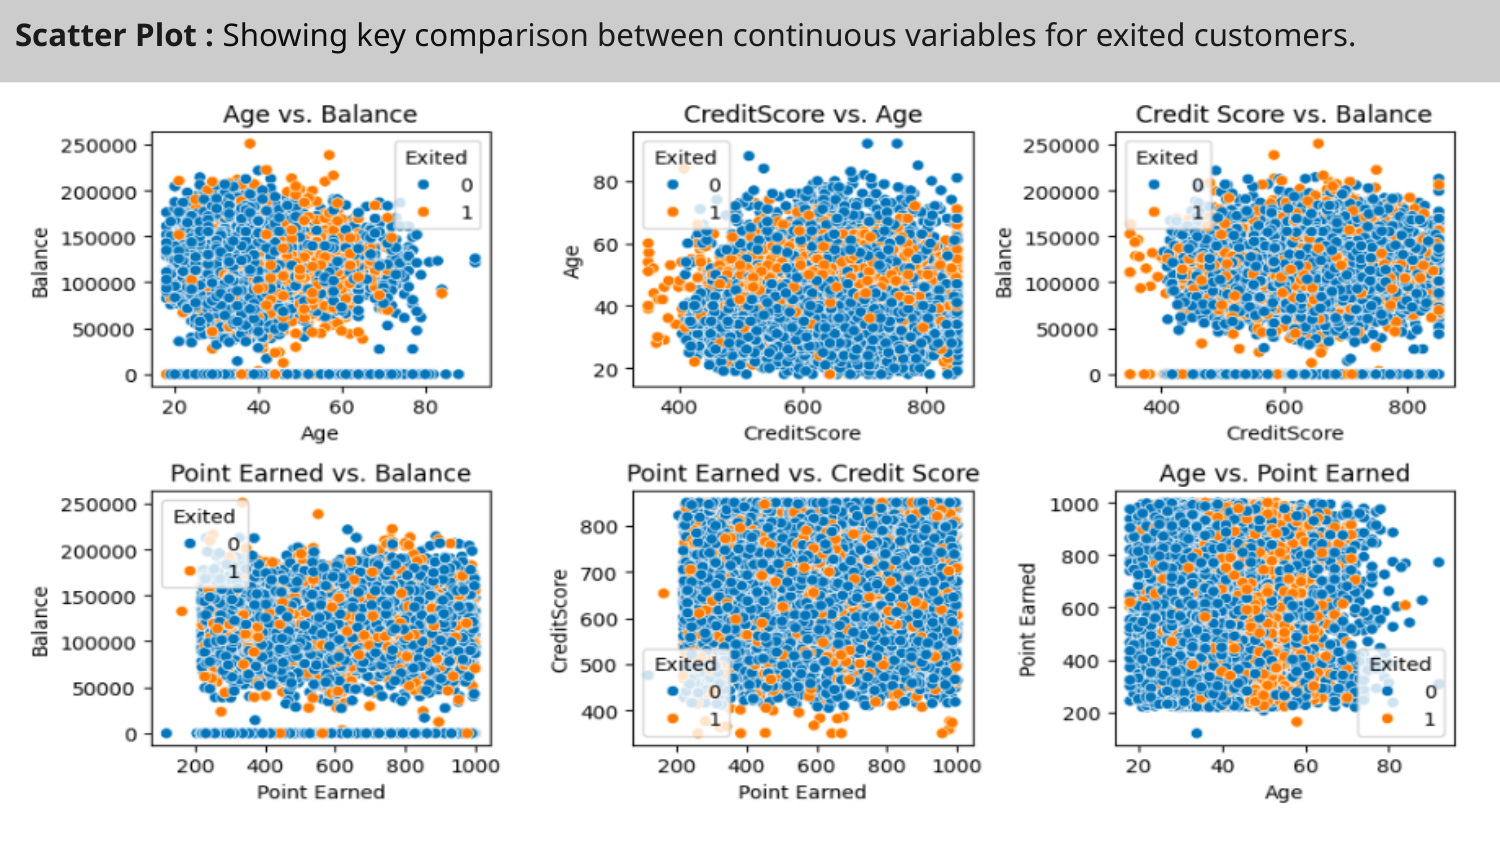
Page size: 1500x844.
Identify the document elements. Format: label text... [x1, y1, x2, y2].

picture [10, 91, 1480, 819]
text_box Scatter Plot : Showing key comparison between continuous variables for exited customers. [0, 0, 1500, 83]
